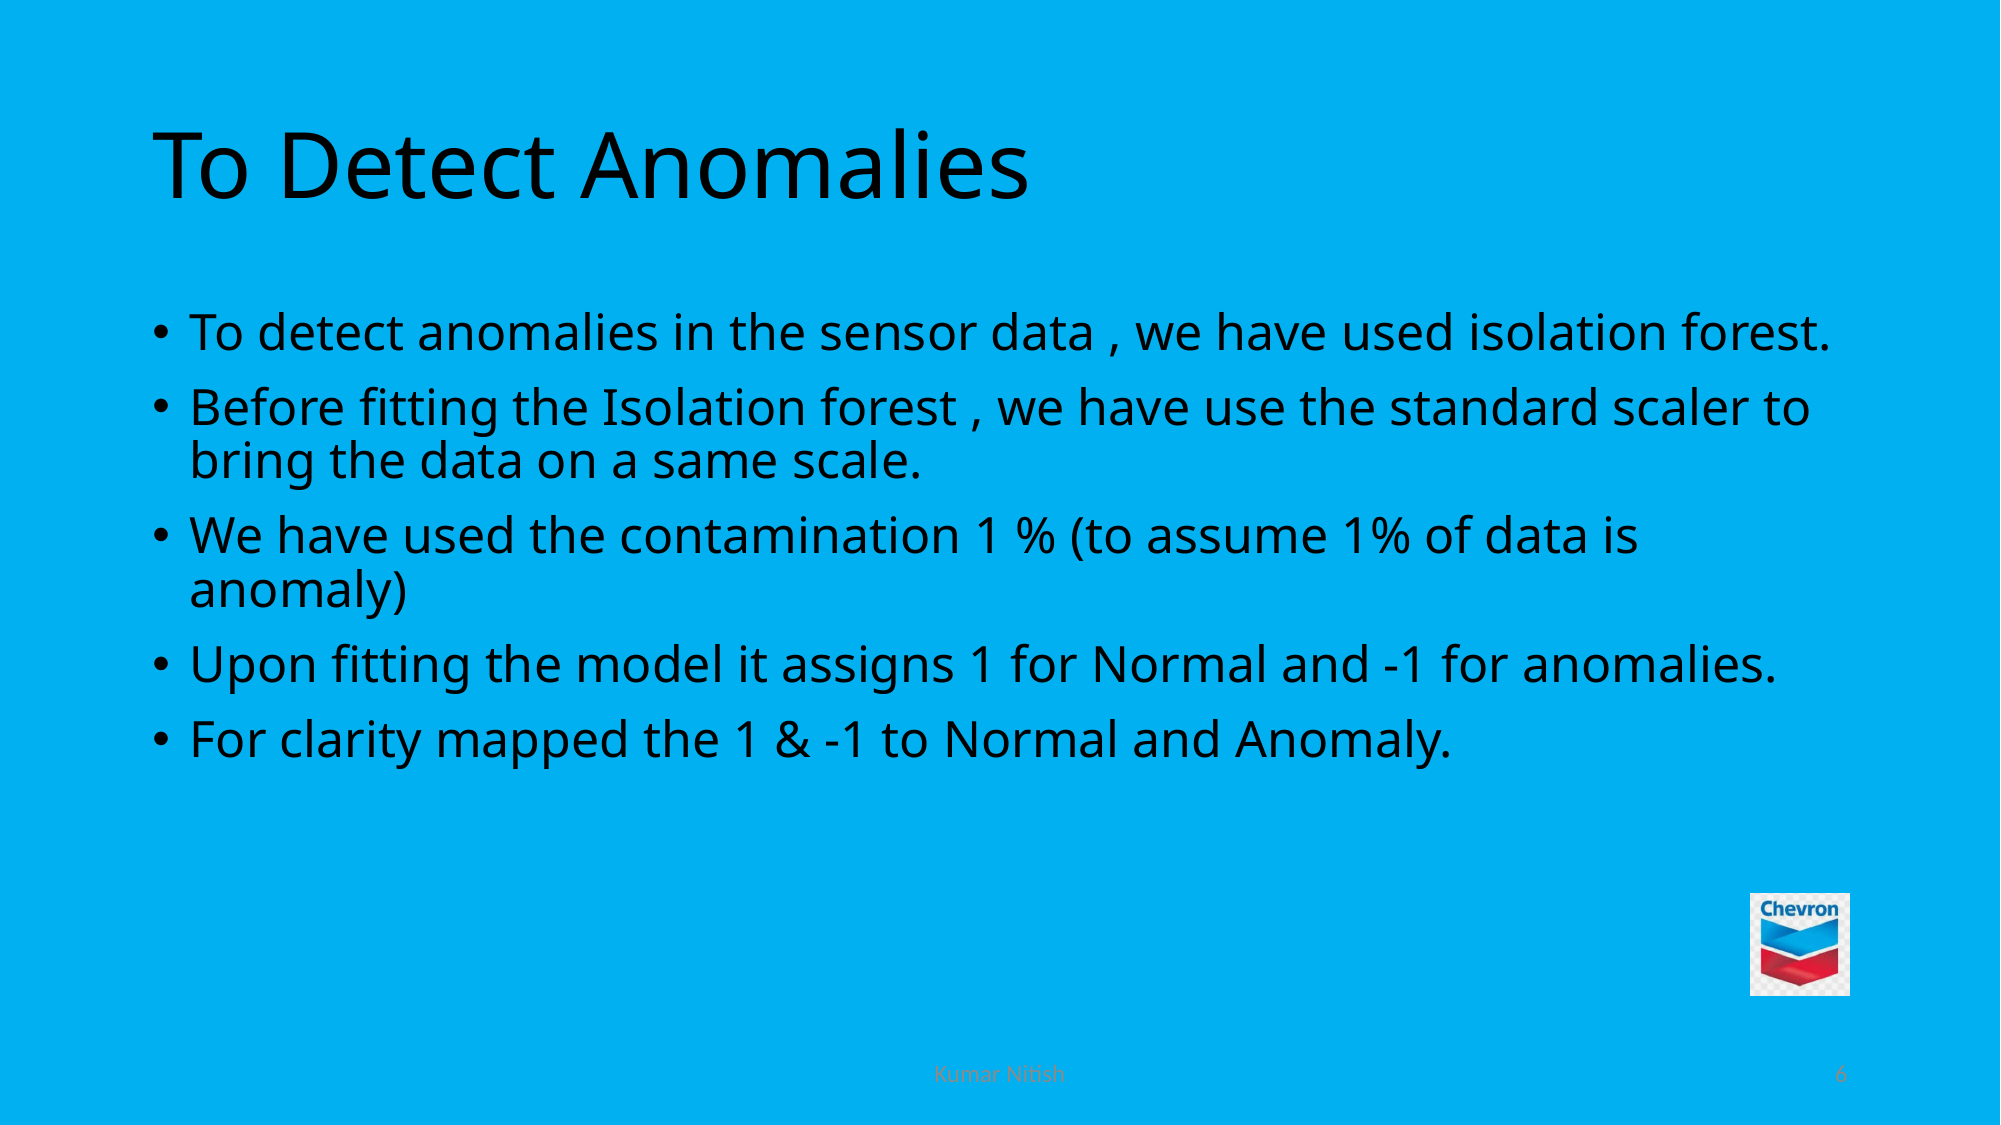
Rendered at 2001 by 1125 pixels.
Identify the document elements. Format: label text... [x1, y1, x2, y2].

list To detect anomalies in the sensor data , we have used isolation forest. Before fitting the Isolation forest , we have use the standard scaler to bring the data on a same scale. We have used the contamination 1 % (to assume 1% of data is anomaly) Upon fitting the model it assigns 1 for Normal and -1 for anomalies. For clarity mapped the 1 & -1 to Normal and Anomaly. [137, 299, 1863, 1014]
footer Kumar Nitish [662, 1042, 1338, 1103]
title To Detect Anomalies [137, 59, 1863, 278]
slide_number 6 [1412, 1042, 1863, 1103]
